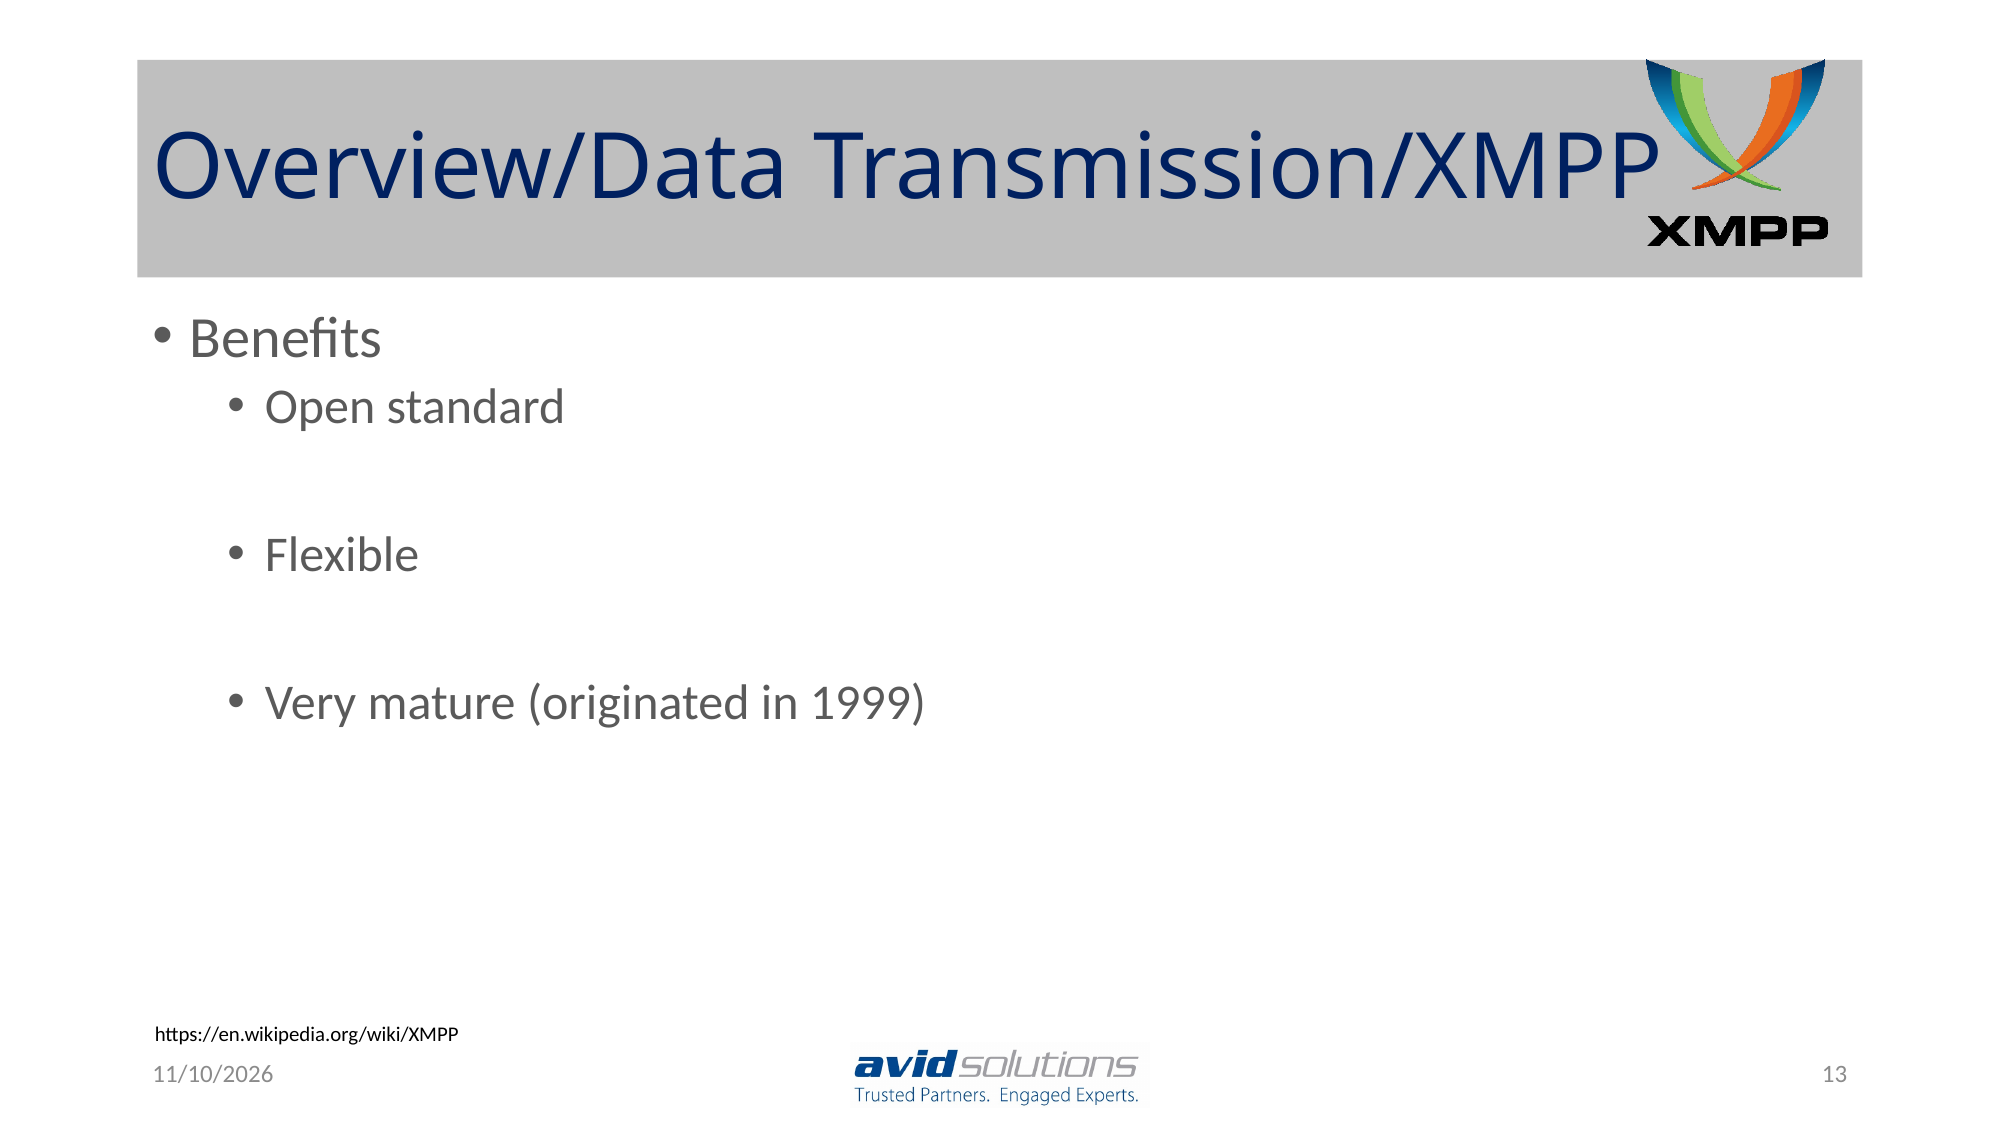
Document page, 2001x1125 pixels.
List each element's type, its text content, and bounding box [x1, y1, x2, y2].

slide_number 13 [1412, 1042, 1863, 1103]
picture [850, 1042, 1150, 1108]
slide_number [137, 1042, 588, 1103]
text_box https://en.wikipedia.org/wiki/XMPP [140, 1013, 474, 1042]
list Benefits Open standard Flexible Very mature (originated in 1999) [137, 299, 1863, 1014]
title Overview/Data Transmission/XMPP [137, 59, 1863, 278]
picture [1645, 59, 1828, 247]
